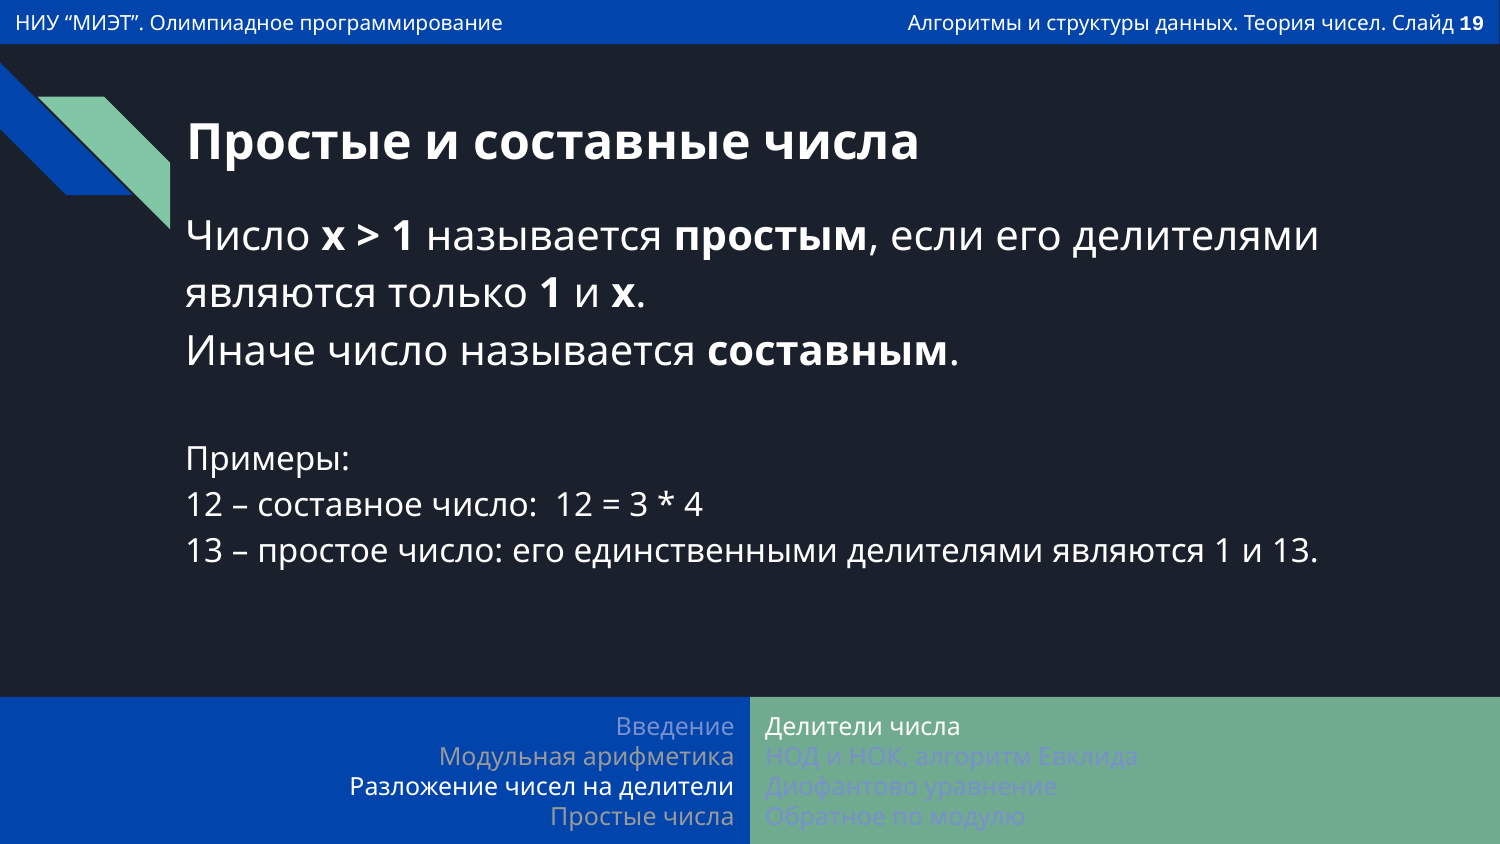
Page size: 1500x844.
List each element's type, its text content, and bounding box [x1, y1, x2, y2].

text_box Делители числа НОД и НОК, алгоритм Евклида Диофантово уравнение Обратное по модулю [749, 696, 1500, 844]
list Число x > 1 называется простым, если его делителями являются только 1 и x. Иначе число называется составным. Примеры: 12 – составное число: 12 = 3 * 4 13 – простое число: его единственными делителями являются 1 и 13. [170, 186, 1466, 666]
text_box Введение Модульная арифметика Разложение чисел на делители Простые числа [0, 696, 749, 844]
title Простые и составные числа [171, 94, 1331, 186]
